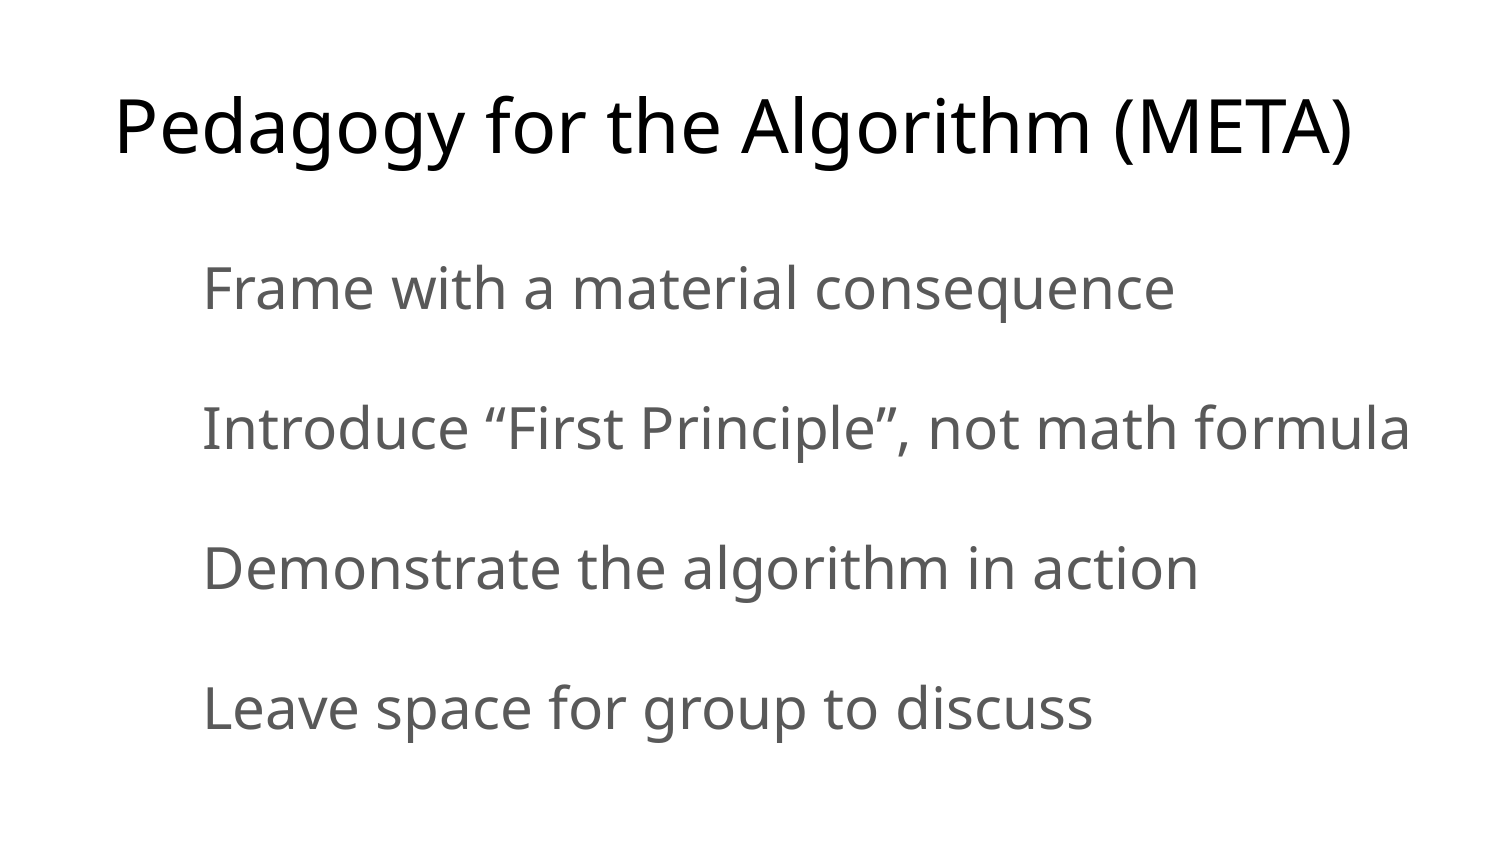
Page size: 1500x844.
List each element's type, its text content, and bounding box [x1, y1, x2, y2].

subtitle Frame with a material consequence Introduce “First Principle”, not math formula Demonstrate the algorithm in action Leave space for group to discuss [112, 236, 1441, 809]
title Pedagogy for the Algorithm (META) [96, 44, 1372, 184]
